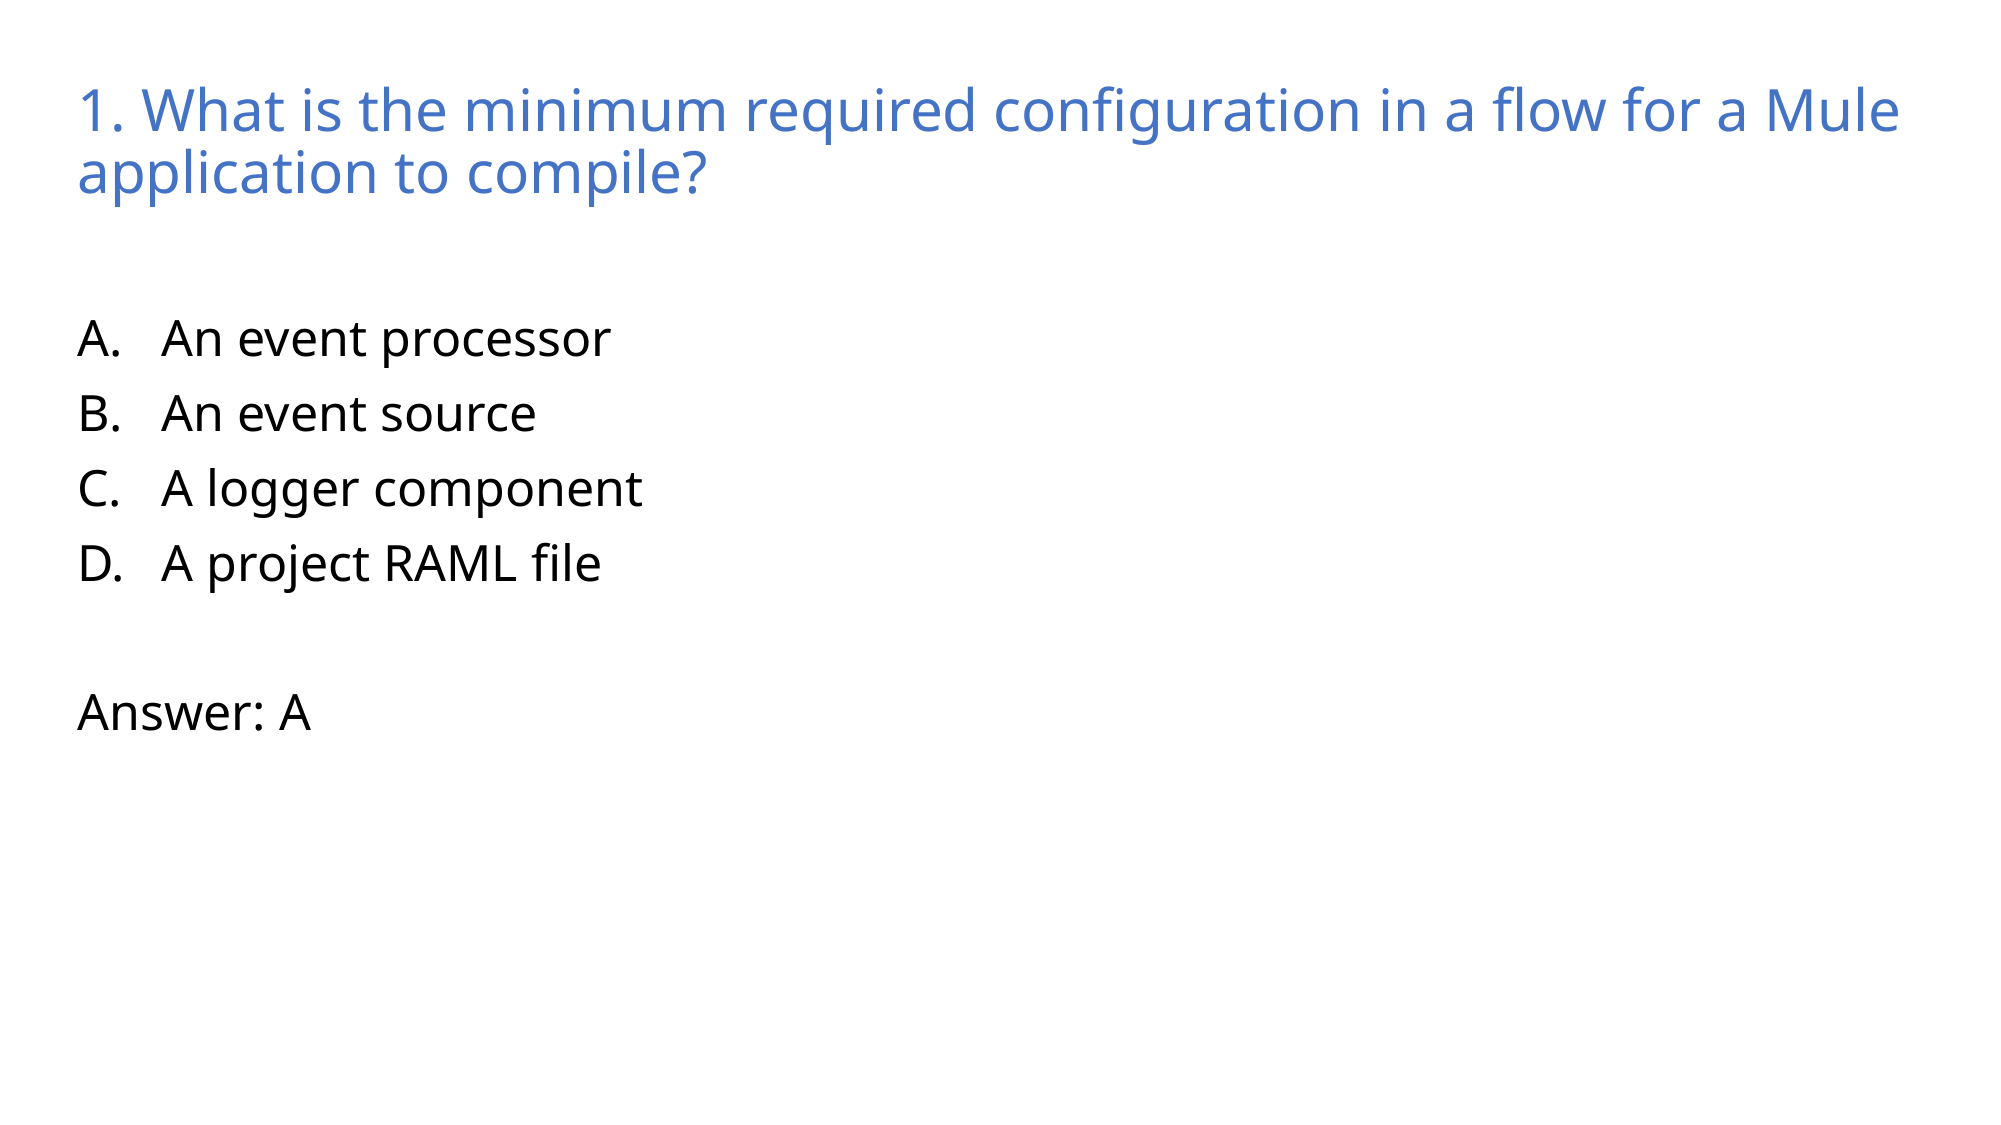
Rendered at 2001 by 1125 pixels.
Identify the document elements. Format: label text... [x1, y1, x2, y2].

title 1. What is the minimum required configuration in a flow for a Mule application to compile? [62, 62, 1938, 224]
list An event processor An event source A logger component A project RAML file Answer: A [62, 224, 1938, 1036]
